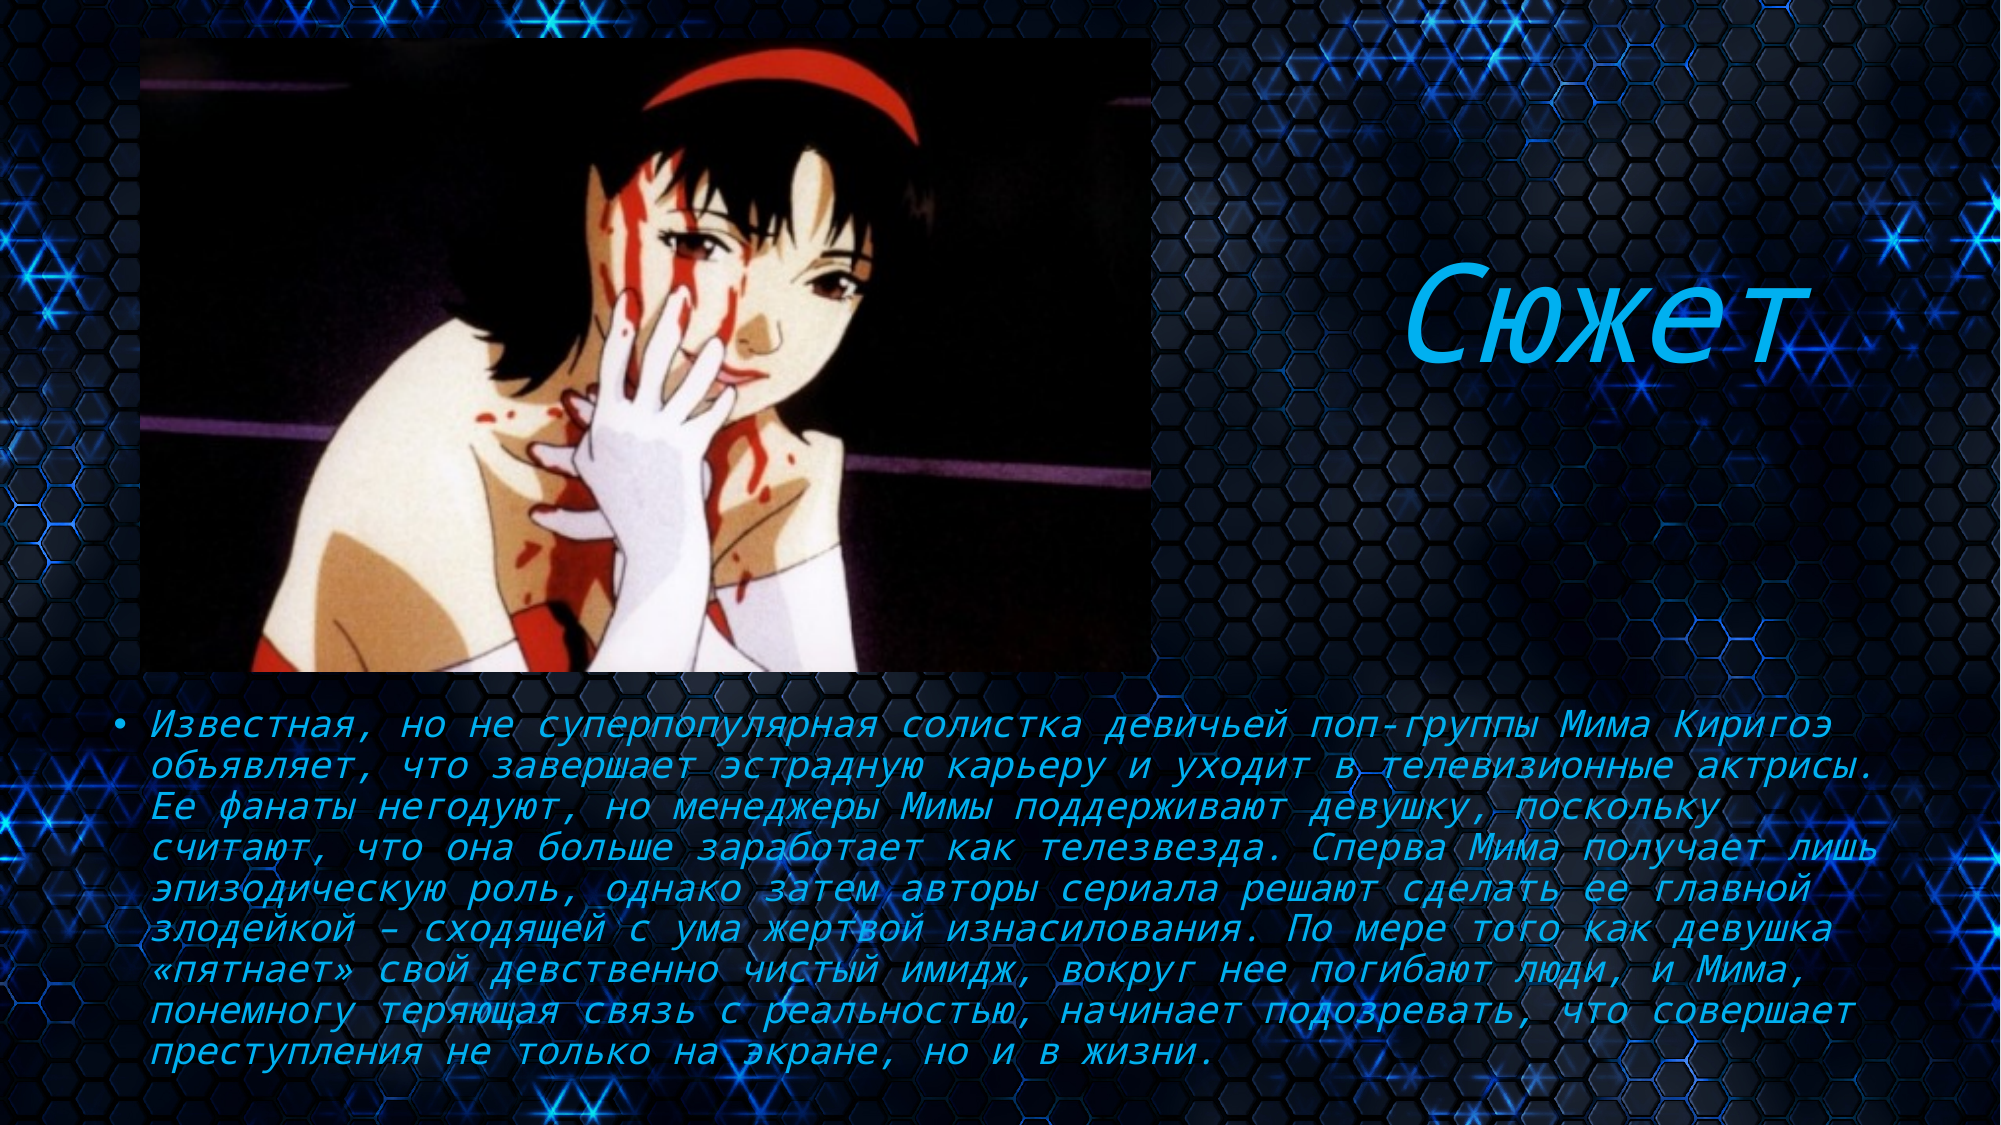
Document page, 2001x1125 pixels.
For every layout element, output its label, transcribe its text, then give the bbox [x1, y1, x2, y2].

picture [0, 0, 2001, 1125]
list Известная, но не суперпопулярная солистка девичьей поп-группы Мима Киригоэ объявляет, что завершает эстрадную карьеру и уходит в телевизионные актрисы. Ее фанаты негодуют, но менеджеры Мимы поддерживают девушку, поскольку считают, что она больше заработает как телезвезда. Сперва Мима получает лишь эпизодическую роль, однако затем авторы сериала решают сделать ее главной злодейкой – сходящей с ума жертвой изнасилования. По мере того как девушка «пятнает» свой девственно чистый имидж, вокруг нее погибают люди, и Мима, понемногу теряющая связь с реальностью, начинает подозревать, что совершает преступления не только на экране, но и в жизни. [98, 697, 1902, 1112]
title Сюжет [1308, 208, 1883, 428]
